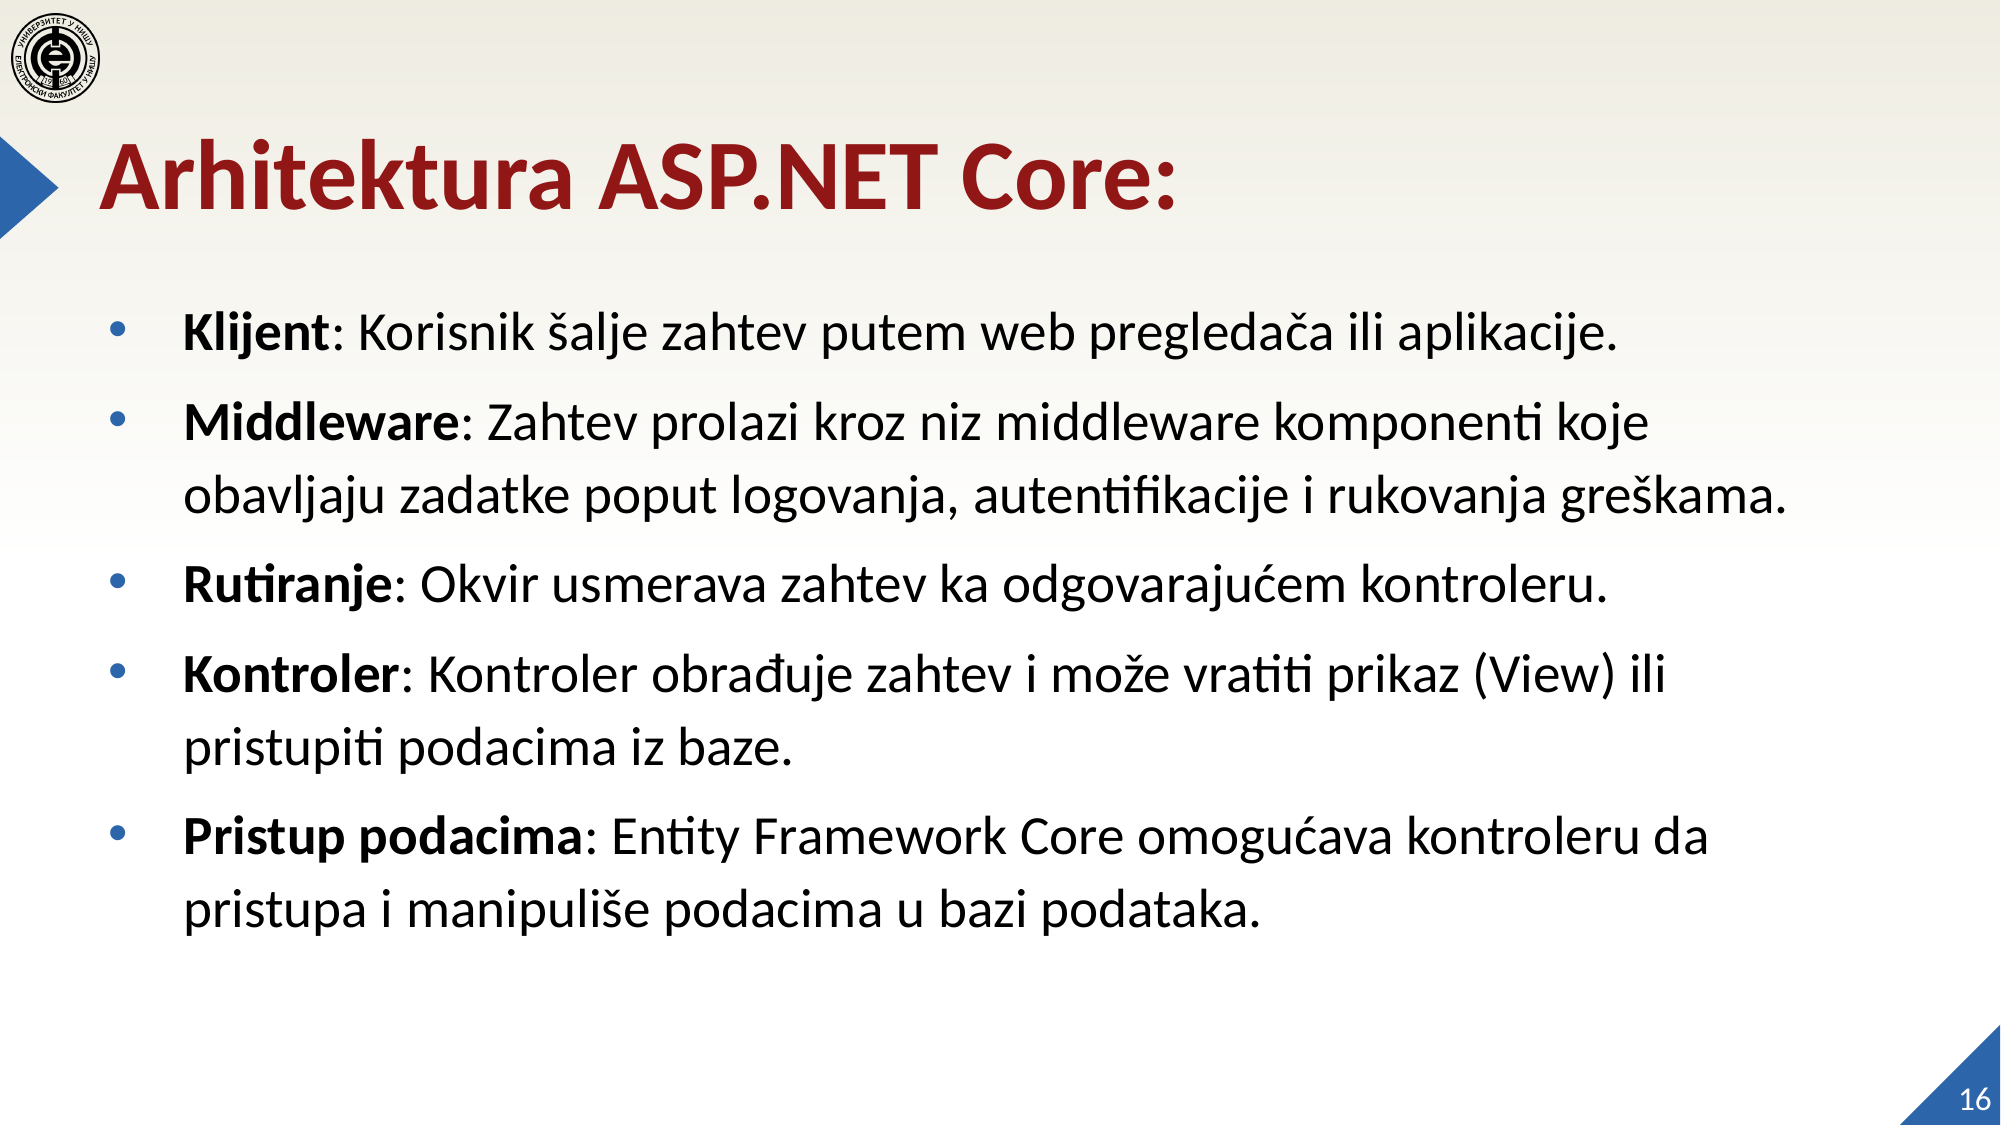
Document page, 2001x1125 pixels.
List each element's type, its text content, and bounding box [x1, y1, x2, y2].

picture [11, 13, 100, 103]
slide_number 16 [1891, 1014, 1992, 1117]
title Arhitektura ASP.NET Core: [99, 132, 1334, 288]
list Klijent: Korisnik šalje zahtev putem web pregledača ili aplikacije. Middleware: Zahtev prolazi kroz niz middleware komponenti koje obavljaju zadatke poput logovanja, autentifikacije i rukovanja greškama. Rutiranje: Okvir usmerava zahtev ka odgovarajućem kontroleru. Kontroler: Kontroler obrađuje zahtev i može vratiti prikaz (View) ili pristupiti podacima iz baze. Pristup podacima: Entity Framework Core omogućava kontroleru da pristupa i manipuliše podacima u bazi podataka. [83, 288, 1810, 1043]
